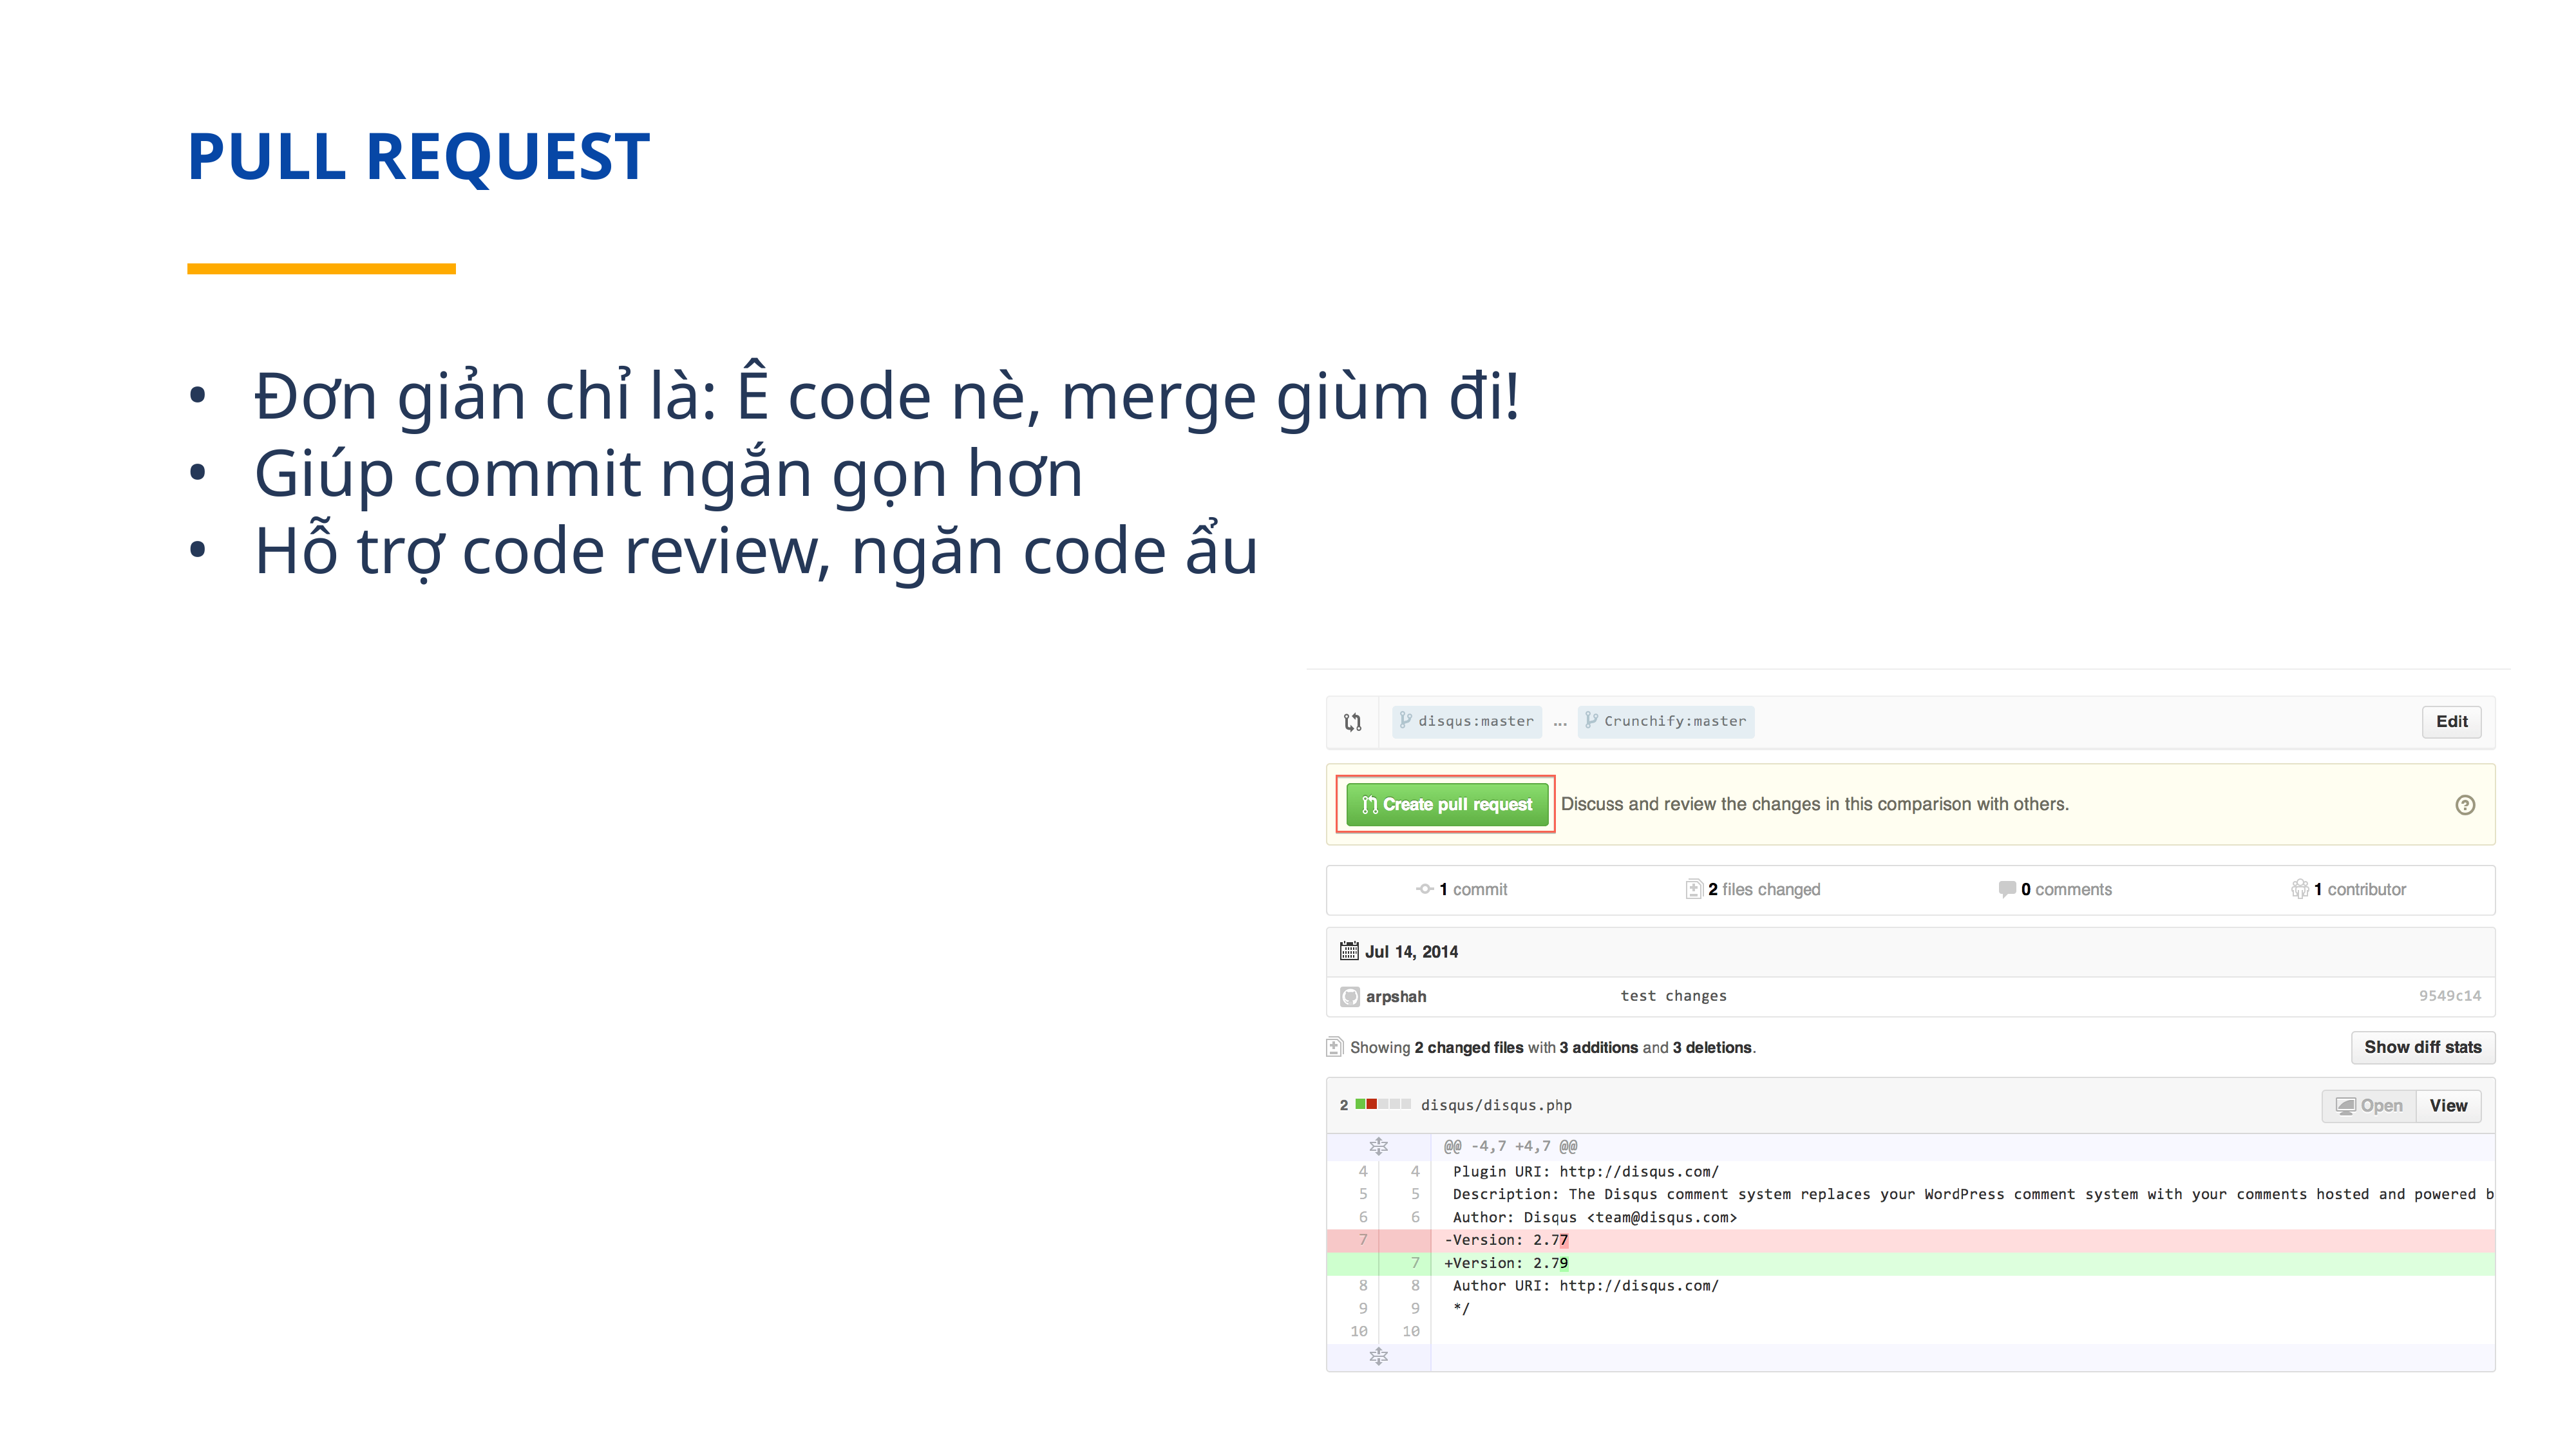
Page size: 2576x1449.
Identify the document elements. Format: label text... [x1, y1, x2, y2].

picture [1307, 668, 2512, 1382]
list PULL REQUEST [180, 109, 2382, 198]
text_box Đơn giản chỉ là: Ê code nè, merge giùm đi! Giúp commit ngắn gọn hơn Hỗ trợ code review, ngăn code ẩu [180, 349, 2382, 594]
